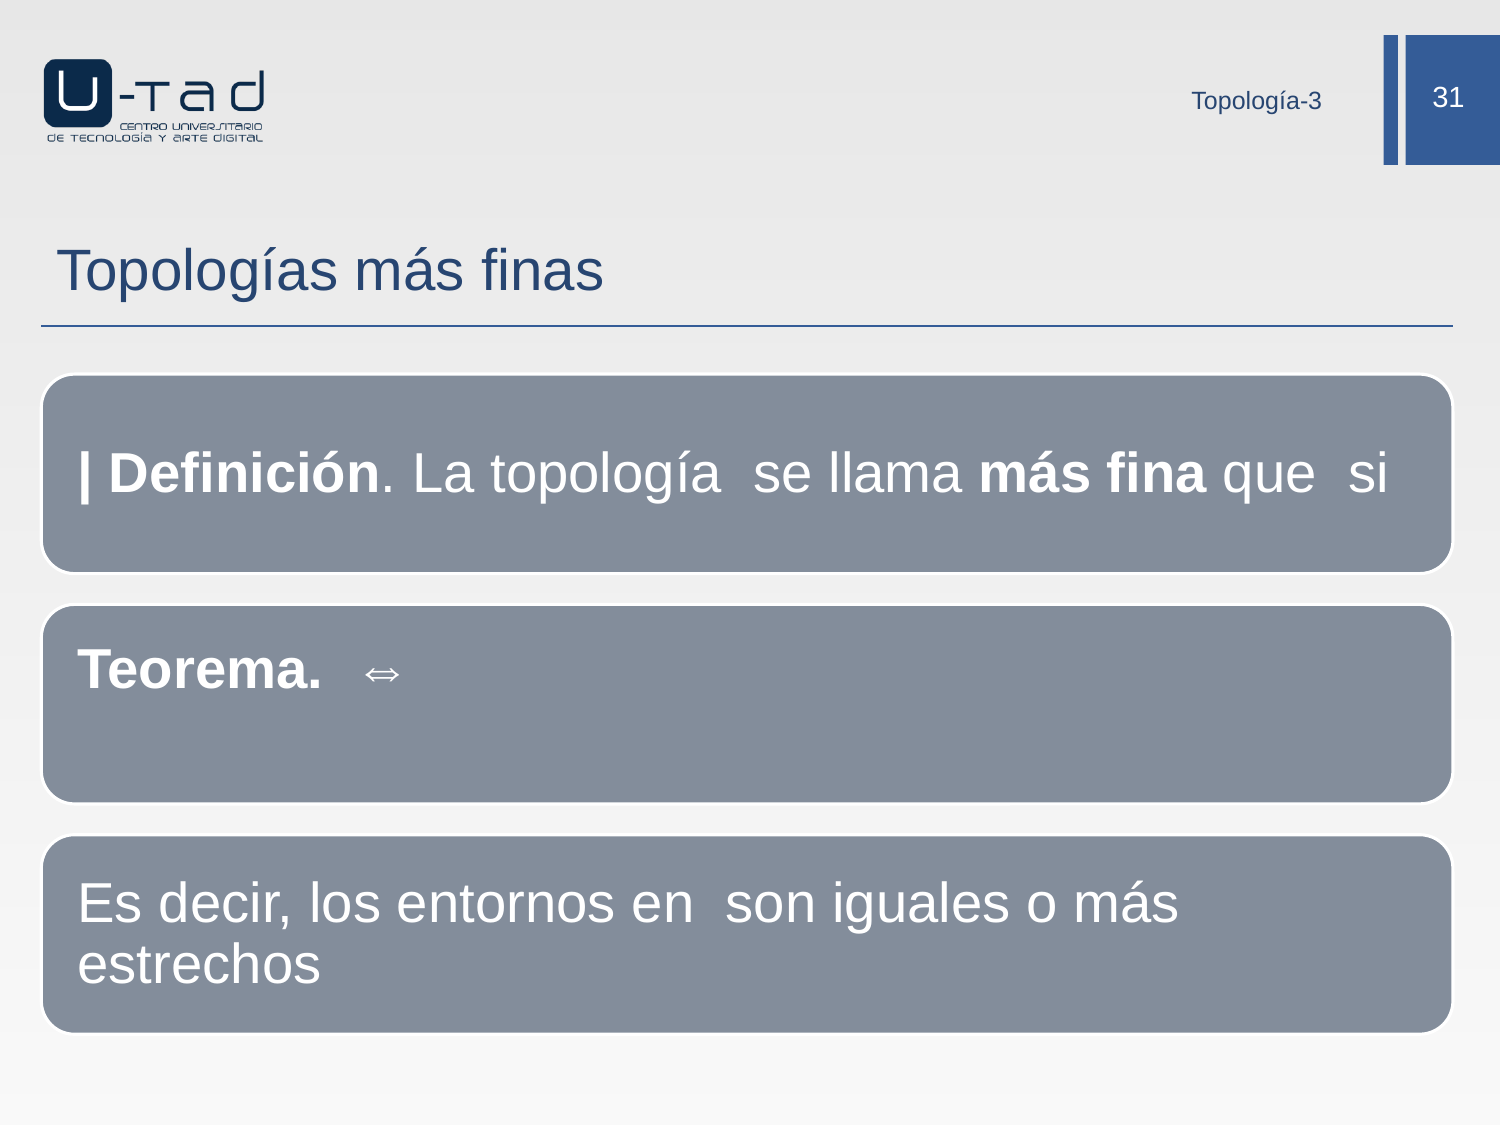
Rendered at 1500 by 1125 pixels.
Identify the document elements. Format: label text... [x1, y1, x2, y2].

footer Topología-3 [747, 78, 1338, 128]
title Topologías más finas [41, 208, 1453, 327]
picture [17, 49, 290, 151]
